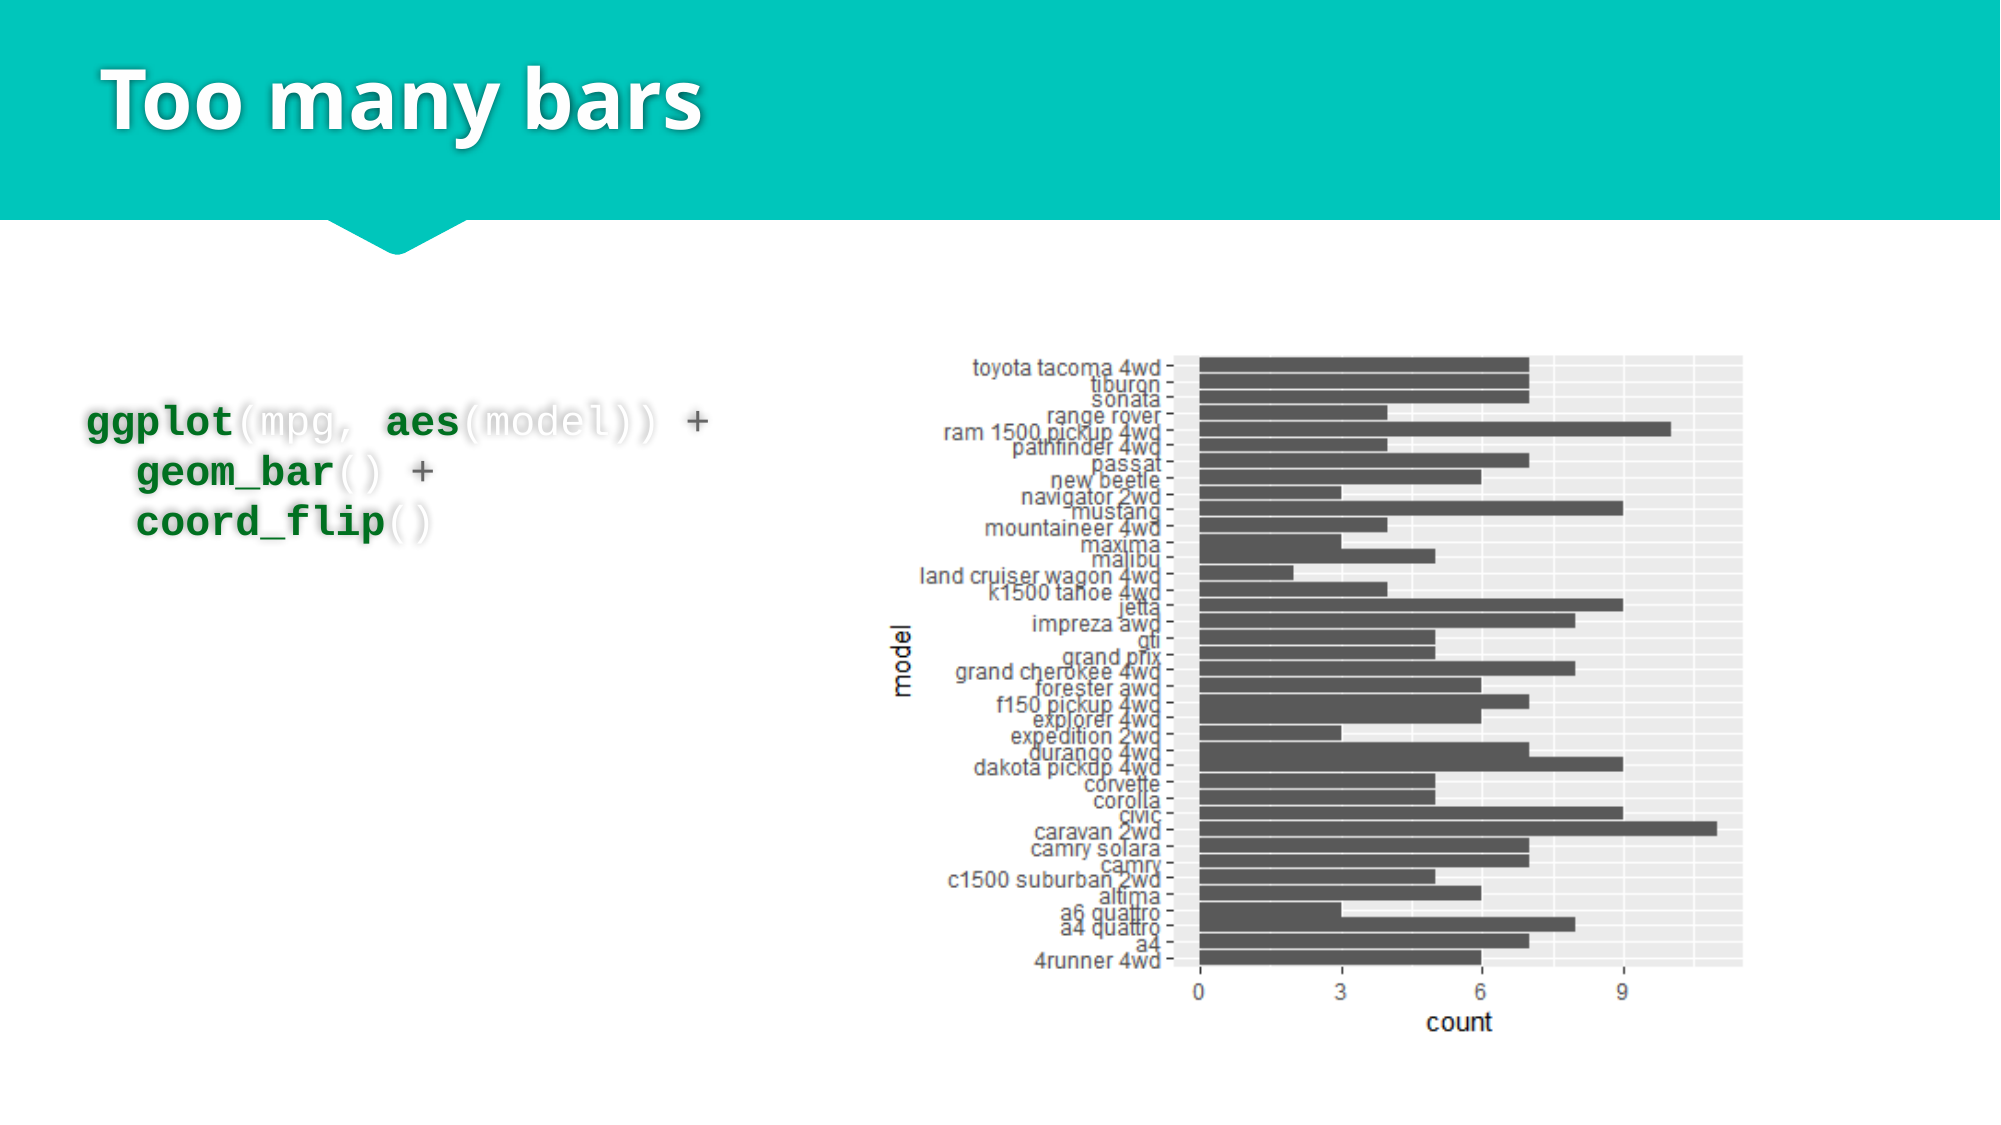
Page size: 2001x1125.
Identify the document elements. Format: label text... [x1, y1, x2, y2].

title Too many bars [84, 27, 1819, 154]
list ggplot(mpg, aes(model)) + geom_bar() + coord_flip() [0, 322, 801, 615]
picture [874, 343, 1759, 1051]
